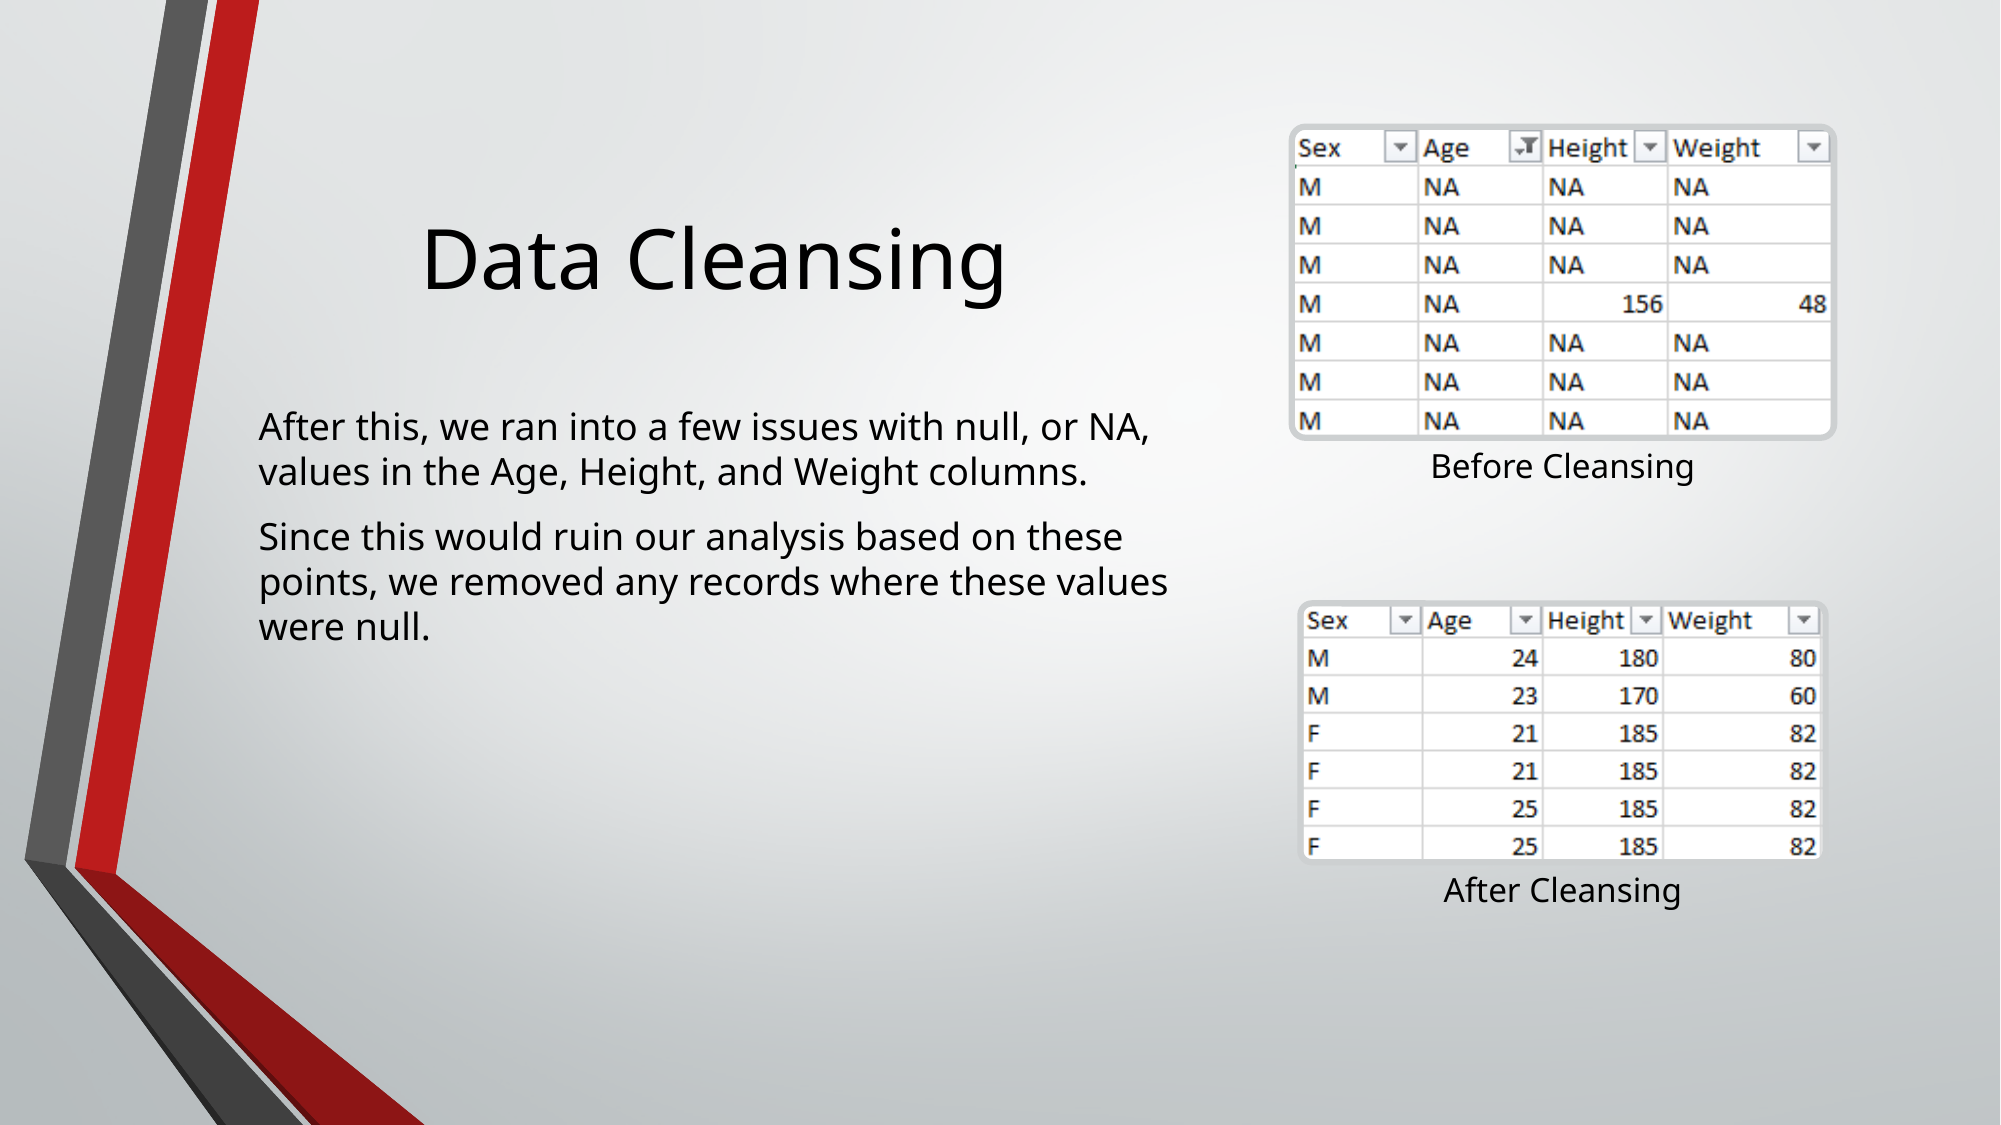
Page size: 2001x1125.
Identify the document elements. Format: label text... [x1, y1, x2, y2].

text_box Before Cleansing [1291, 438, 1835, 499]
list After this, we ran into a few issues with null, or NA, values in the Age, Height, and Weight columns. Since this would ruin our analysis based on these points, we removed any records where these values were null. [425, 269, 1187, 782]
picture [1300, 603, 1826, 863]
text_box After Cleansing [1300, 863, 1826, 923]
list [1291, 126, 1835, 438]
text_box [24, 0, 425, 1125]
title Data Cleansing [425, 112, 1187, 269]
